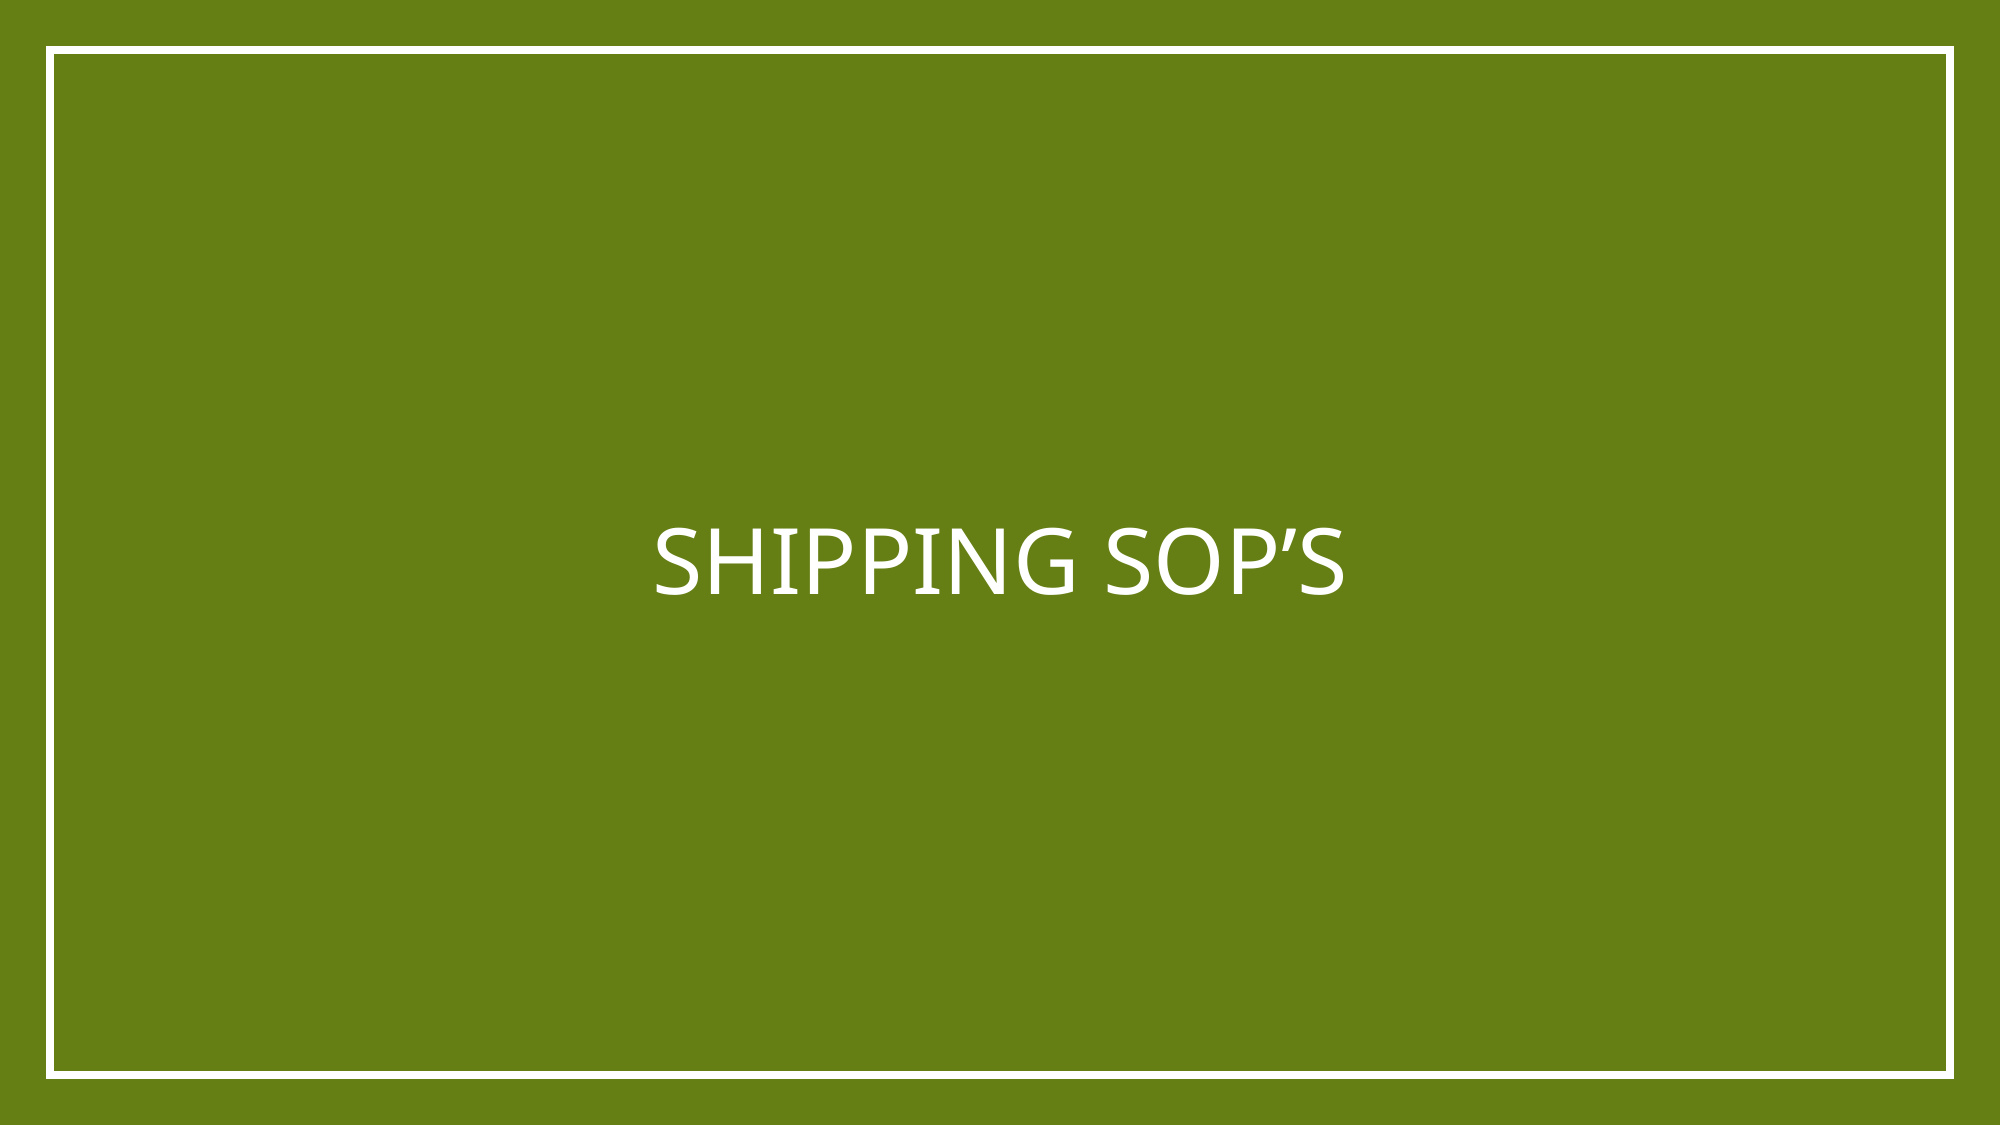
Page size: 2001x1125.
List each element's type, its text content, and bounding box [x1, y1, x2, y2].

title Shipping SOP’s [137, 253, 1863, 622]
